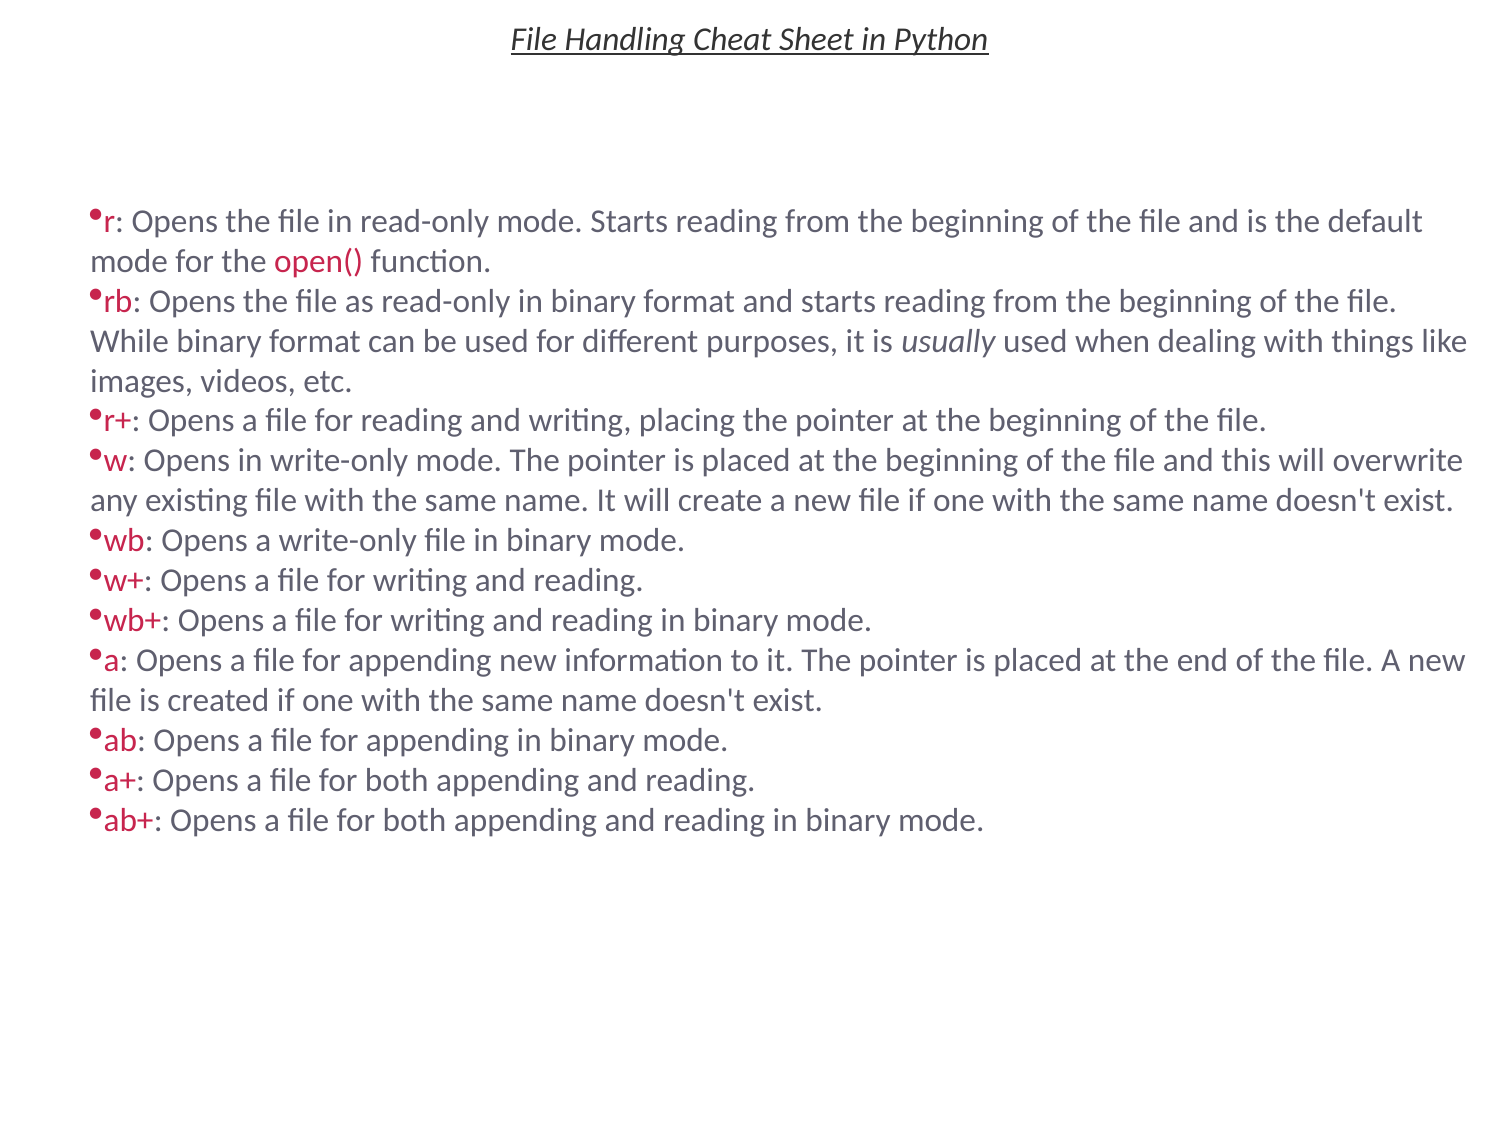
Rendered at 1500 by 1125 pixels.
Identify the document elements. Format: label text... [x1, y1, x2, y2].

text_box r: Opens the file in read-only mode. Starts reading from the beginning of the file and is the default mode for the open() function. rb: Opens the file as read-only in binary format and starts reading from the beginning of the file. While binary format can be used for different purposes, it is usually used when dealing with things like images, videos, etc. r+: Opens a file for reading and writing, placing the pointer at the beginning of the file. w: Opens in write-only mode. The pointer is placed at the beginning of the file and this will overwrite any existing file with the same name. It will create a new file if one with the same name doesn't exist. wb: Opens a write-only file in binary mode. w+: Opens a file for writing and reading. wb+: Opens a file for writing and reading in binary mode. a: Opens a file for appending new information to it. The pointer is placed at the end of the file. A new file is created if one with the same name doesn't exist. ab: Opens a file for appending in binary mode. a+: Opens a file for both appending and reading. ab+: Opens a file for both appending and reading in binary mode. [0, 191, 1500, 881]
text_box File Handling Cheat Sheet in Python [495, 10, 1005, 65]
